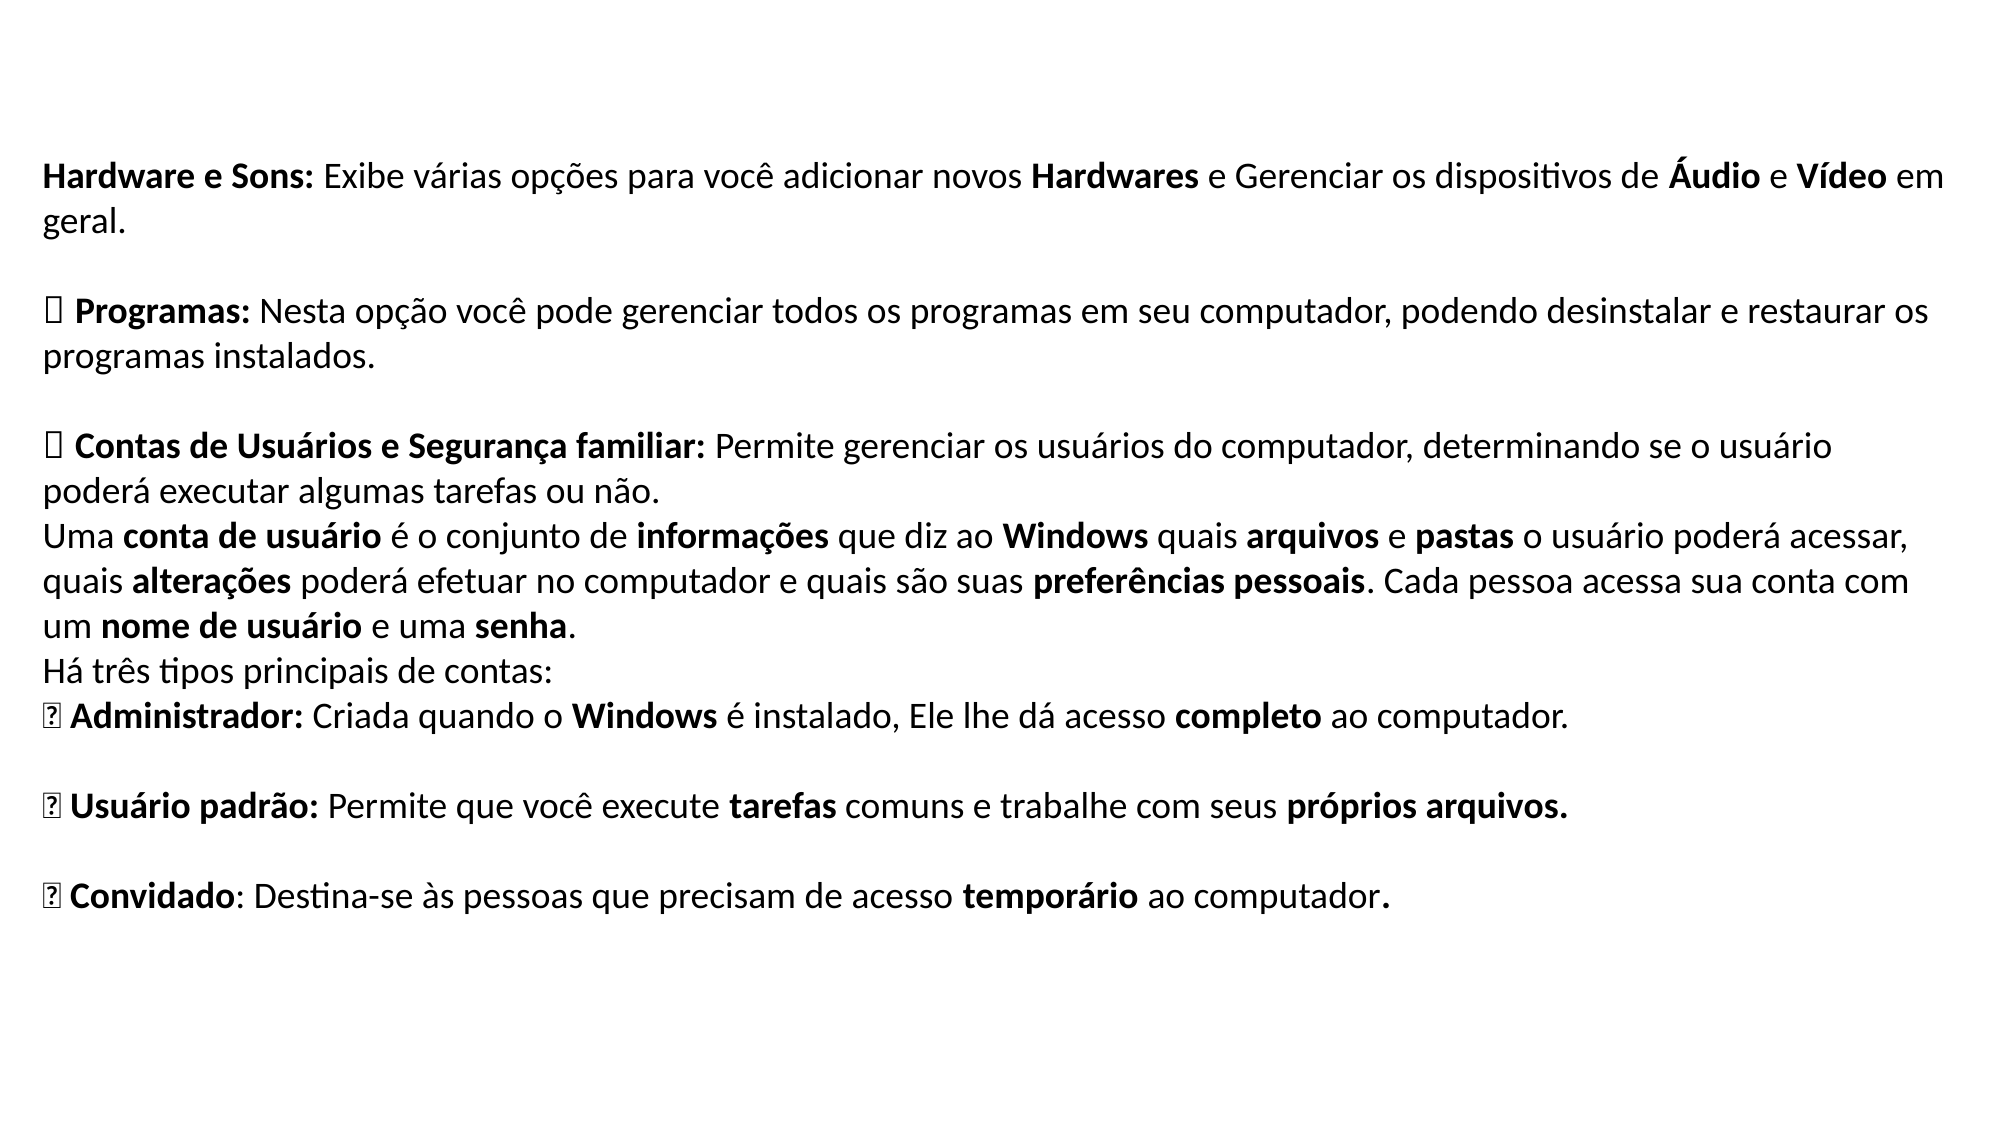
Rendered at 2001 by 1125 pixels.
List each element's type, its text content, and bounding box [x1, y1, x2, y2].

text_box Hardware e Sons: Exibe várias opções para você adicionar novos Hardwares e Gerenciar os dispositivos de Áudio e Vídeo em geral.  Programas: Nesta opção você pode gerenciar todos os programas em seu computador, podendo desinstalar e restaurar os programas instalados.  Contas de Usuários e Segurança familiar: Permite gerenciar os usuários do computador, determinando se o usuário poderá executar algumas tarefas ou não. Uma conta de usuário é o conjunto de informações que diz ao Windows quais arquivos e pastas o usuário poderá acessar, quais alterações poderá efetuar no computador e quais são suas preferências pessoais. Cada pessoa acessa sua conta com um nome de usuário e uma senha. Há três tipos principais de contas:  Administrador: Criada quando o Windows é instalado, Ele lhe dá acesso completo ao computador.  Usuário padrão: Permite que você execute tarefas comuns e trabalhe com seus próprios arquivos.  Convidado: Destina-se às pessoas que precisam de acesso temporário ao computador. [27, 73, 1965, 924]
